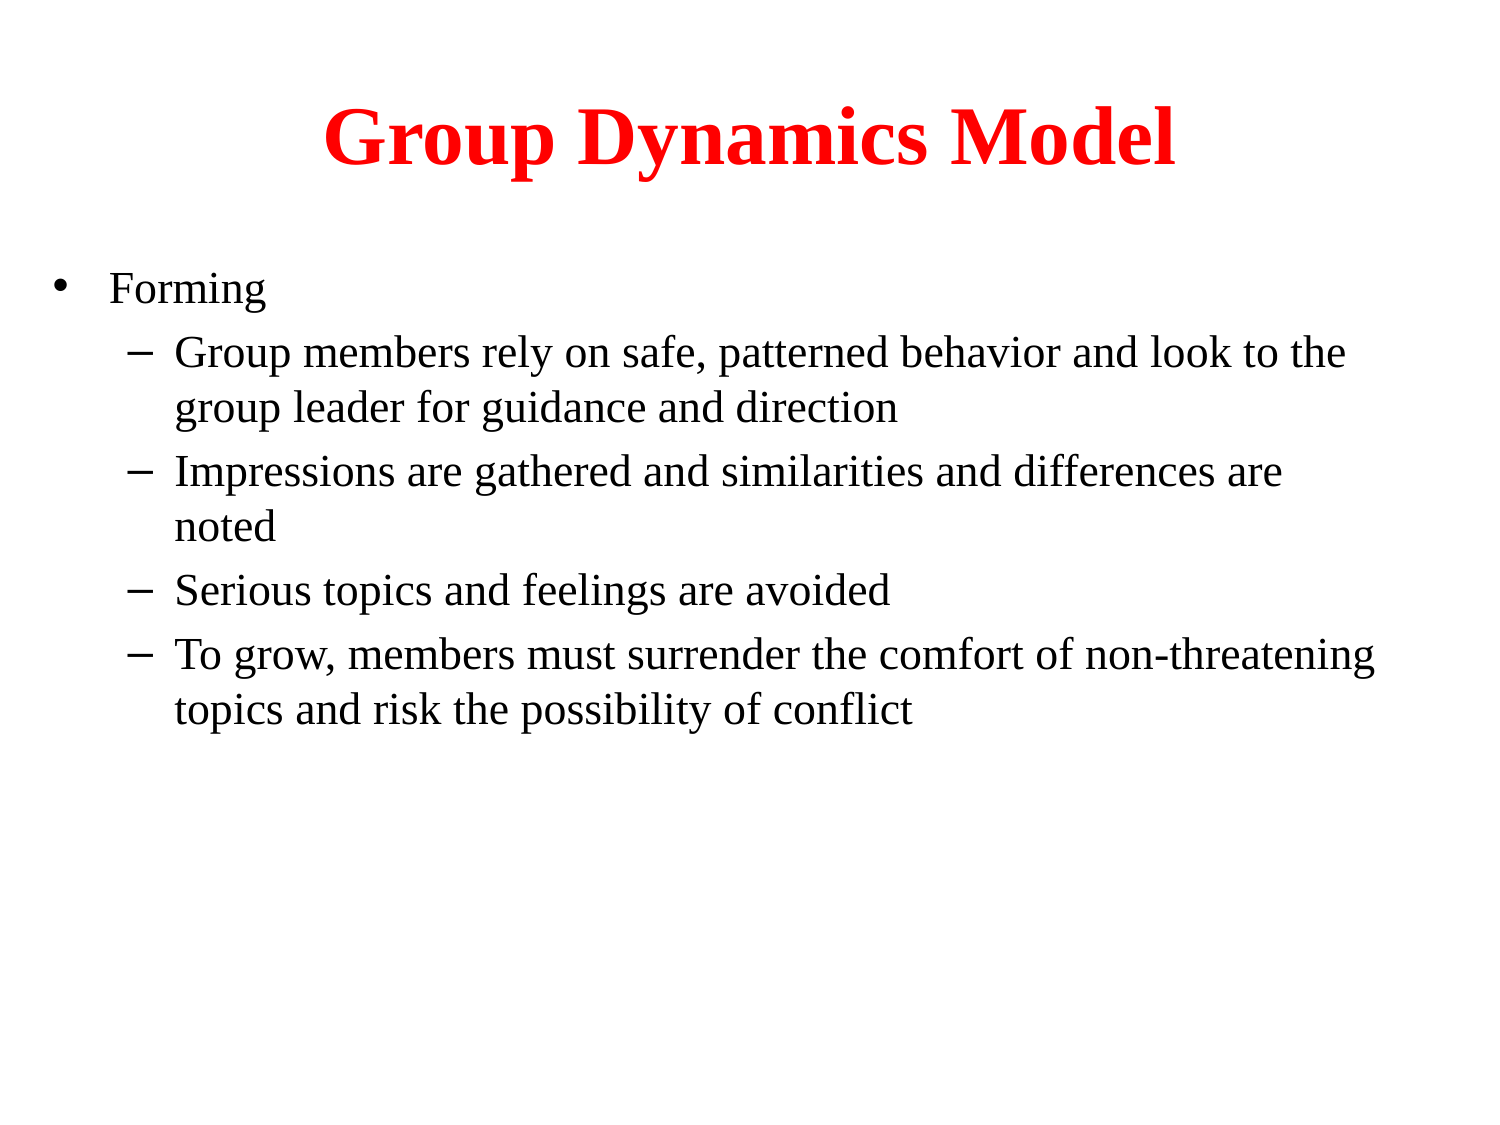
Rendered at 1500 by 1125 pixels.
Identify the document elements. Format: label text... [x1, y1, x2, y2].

title Group Dynamics Model [112, 37, 1388, 225]
list Forming Group members rely on safe, patterned behavior and look to the group leader for guidance and direction Impressions are gathered and similarities and differences are noted Serious topics and feelings are avoided To grow, members must surrender the comfort of non-threatening topics and risk the possibility of conflict [37, 249, 1400, 800]
